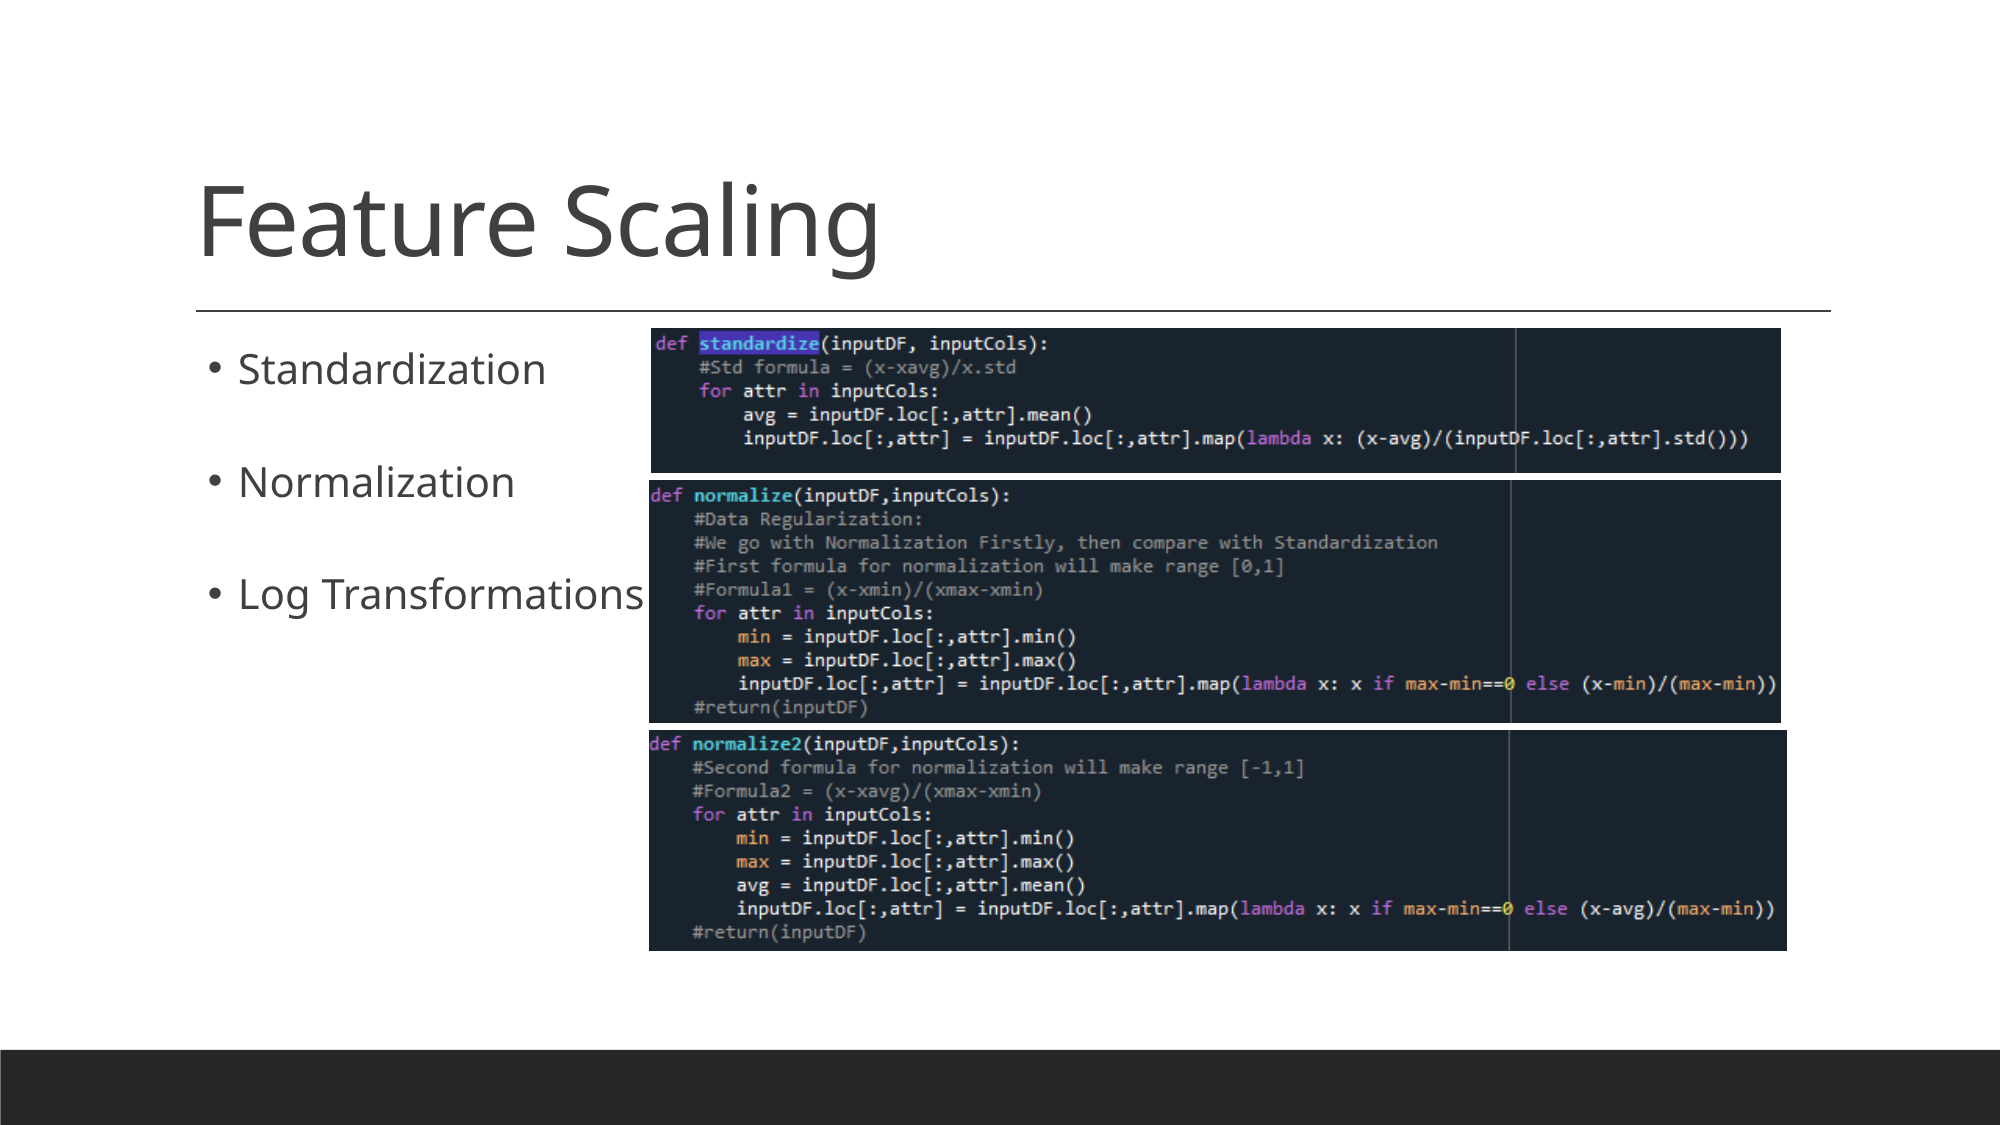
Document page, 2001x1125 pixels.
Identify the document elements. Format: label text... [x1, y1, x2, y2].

list Standardization Normalization Log Transformations [174, 285, 1825, 902]
picture [650, 328, 1782, 473]
picture [648, 479, 1782, 724]
title Feature Scaling [180, 47, 1830, 285]
picture [648, 729, 1788, 952]
